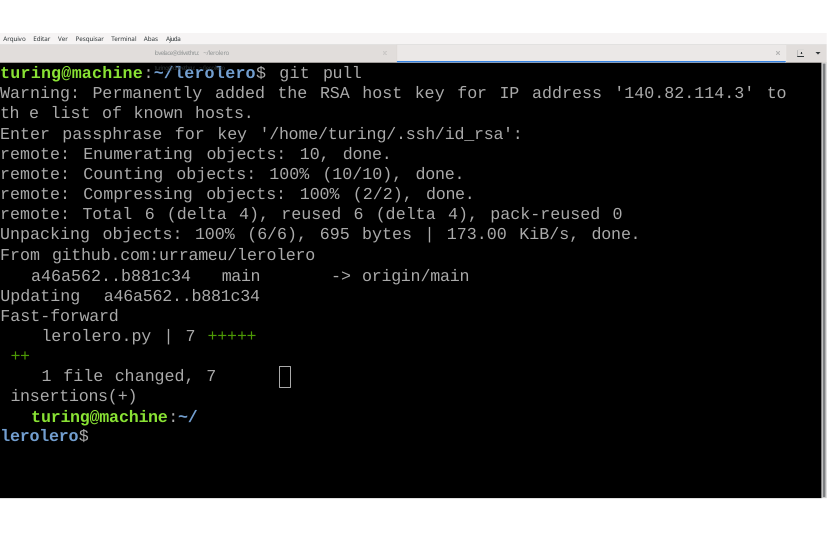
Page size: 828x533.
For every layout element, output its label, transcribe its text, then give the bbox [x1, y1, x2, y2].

text_box Arquivo Editar Ver Pesquisar Terminal Abas Ajuda lovelace@drivethru: ~/lerolero turing@drivethru: ~/lerolero [1, 32, 635, 43]
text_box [0, 44, 827, 499]
